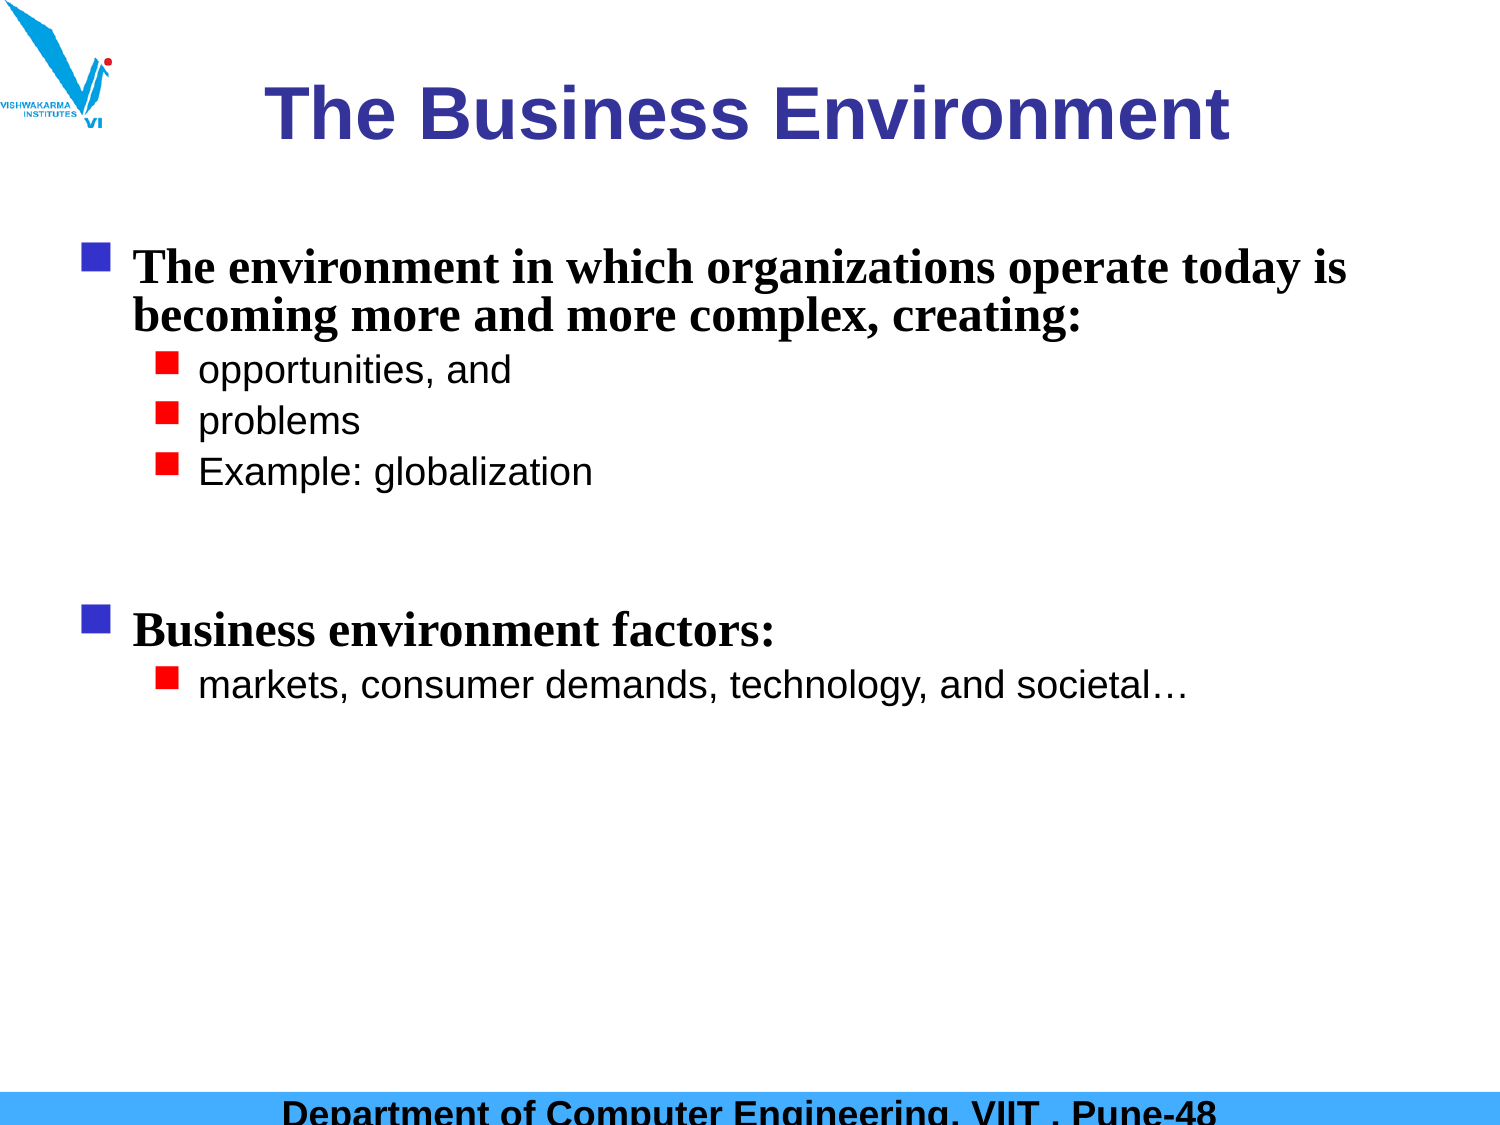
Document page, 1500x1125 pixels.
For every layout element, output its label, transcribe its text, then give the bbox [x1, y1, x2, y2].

text_box The environment in which organizations operate today is becoming more and more complex, creating: opportunities, and problems Example: globalization Business environment factors: markets, consumer demands, technology, and societal… [62, 237, 1450, 1075]
text_box Department of Computer Engineering, VIIT , Pune-48 [0, 1090, 1500, 1125]
text_box The Business Environment [124, 37, 1391, 163]
picture [0, 0, 120, 135]
